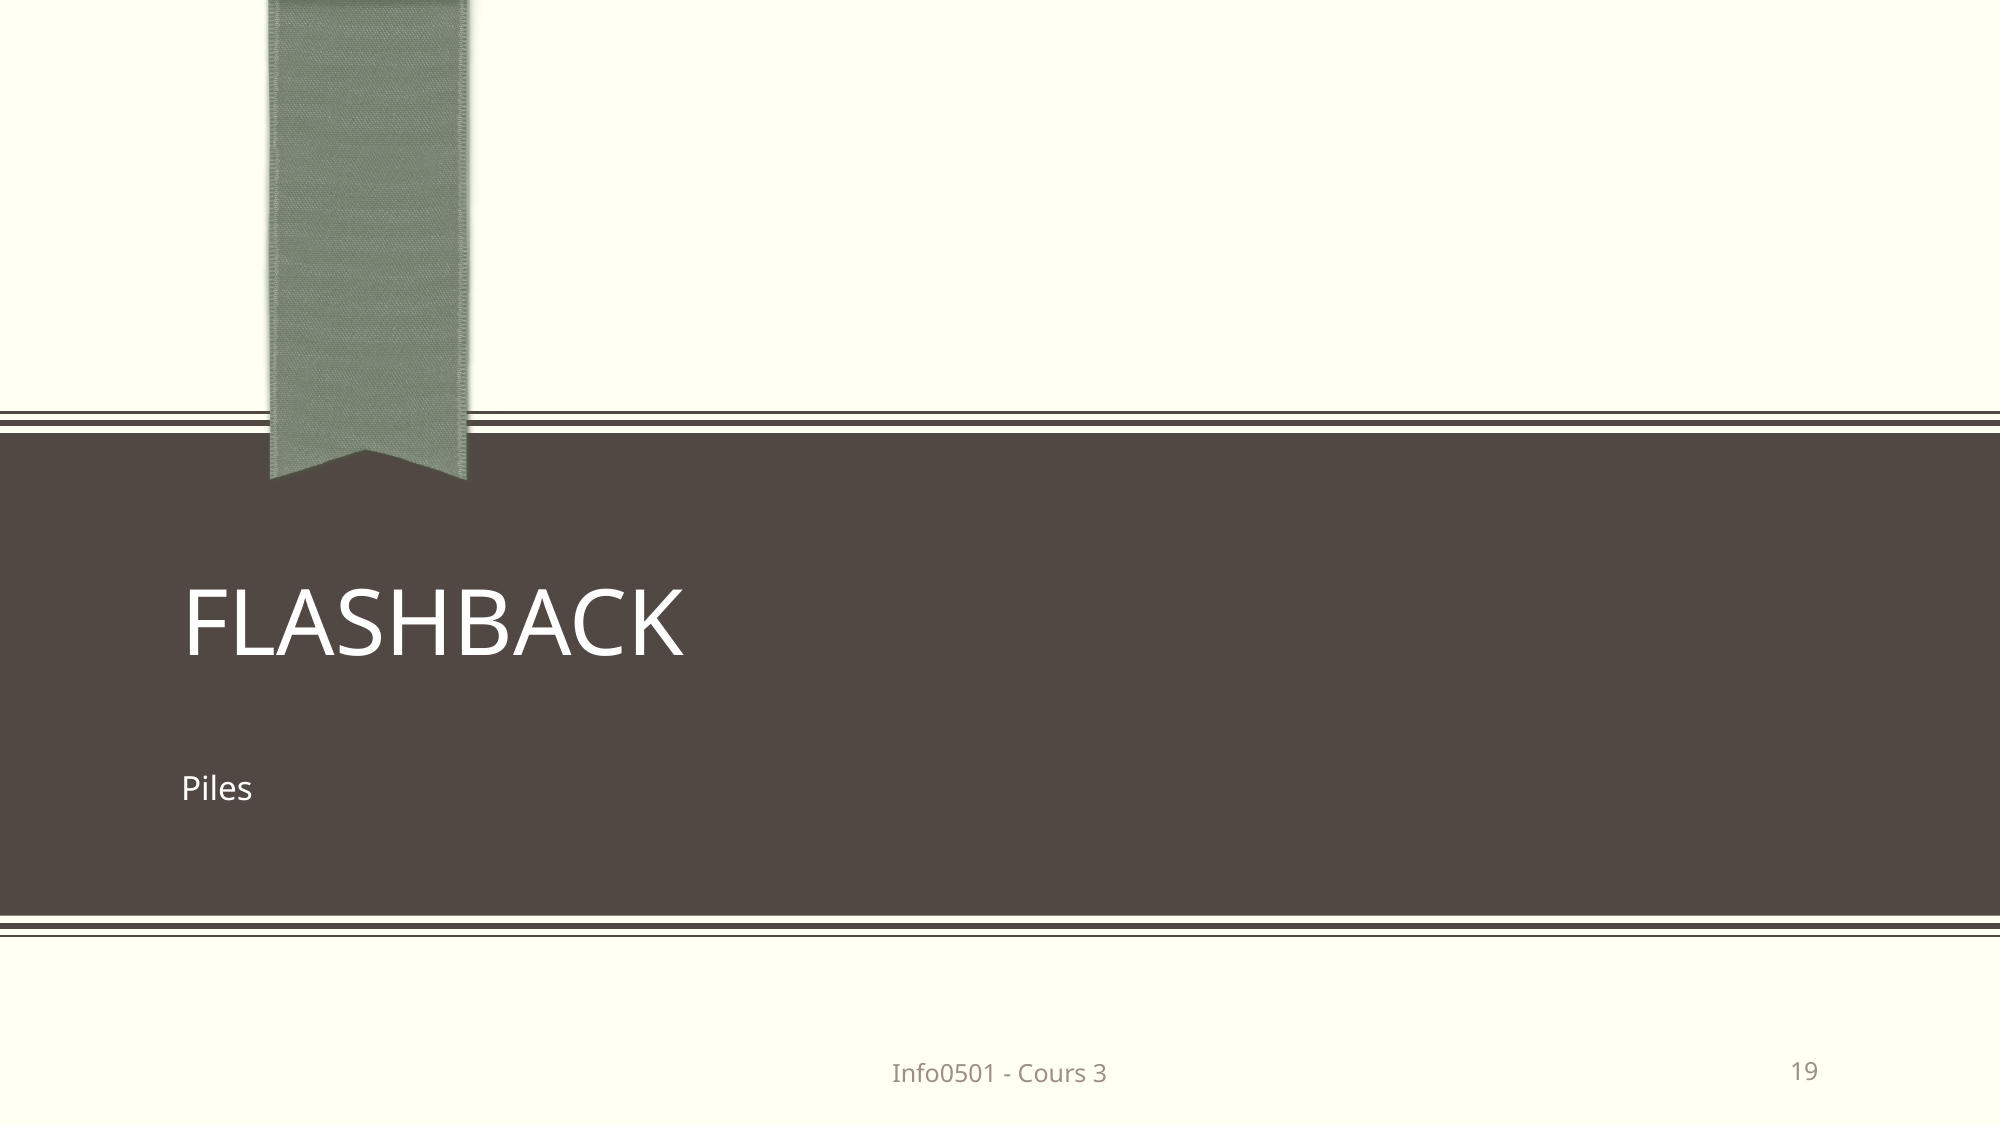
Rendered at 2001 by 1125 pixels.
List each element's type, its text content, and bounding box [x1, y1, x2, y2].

slide_number 19 [1518, 1042, 1819, 1103]
title FLASHBACK [181, 487, 1834, 763]
footer Info0501 - Cours 3 [481, 1042, 1518, 1103]
list Piles [181, 763, 1834, 848]
